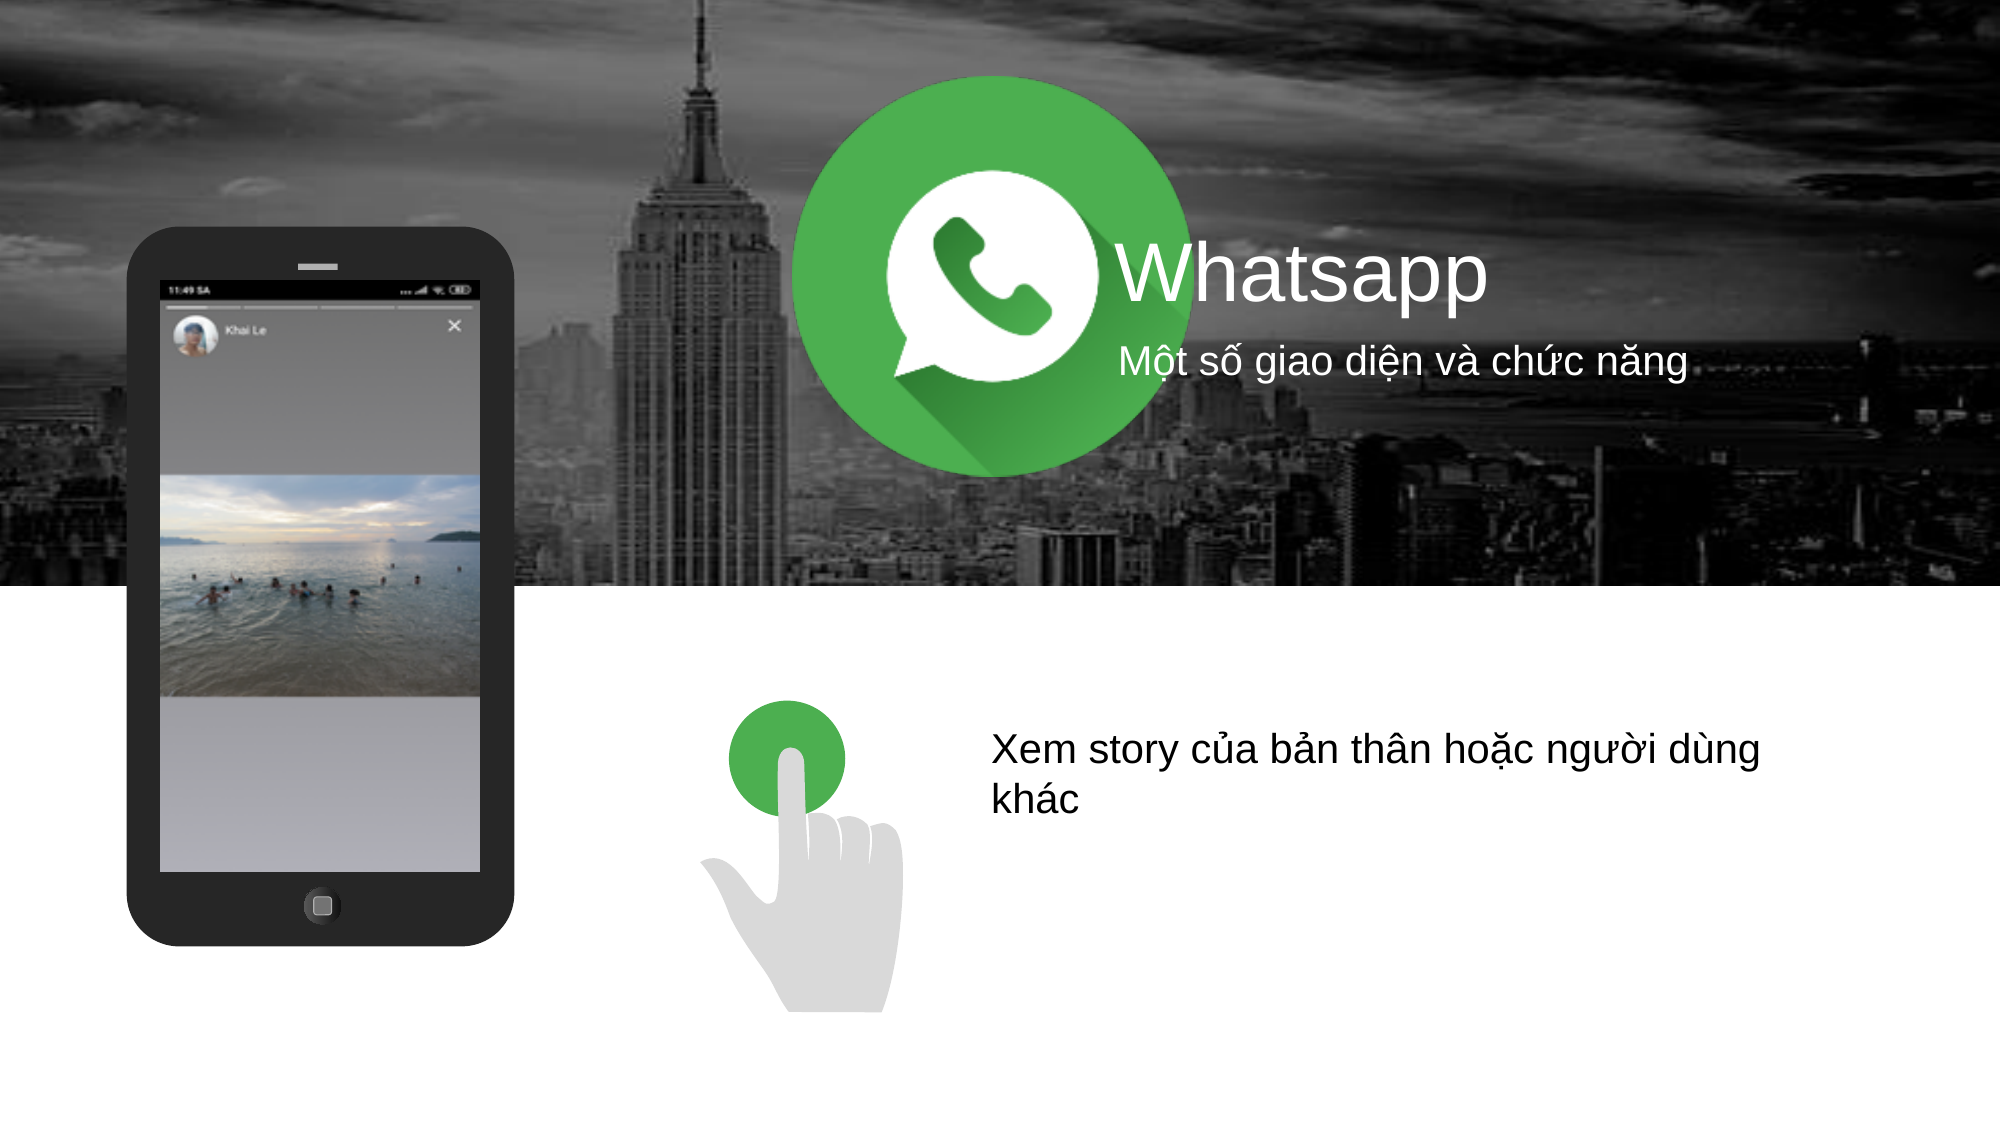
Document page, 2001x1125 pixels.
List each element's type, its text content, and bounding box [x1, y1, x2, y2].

text_box Một số giao diện và chức năng [1194, 326, 1919, 392]
picture [160, 280, 480, 872]
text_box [700, 700, 903, 1013]
picture [0, 0, 2000, 586]
text_box Xem story của bản thân hoặc người dùng khác [976, 714, 1840, 830]
text_box Whatsapp [1194, 210, 1539, 326]
